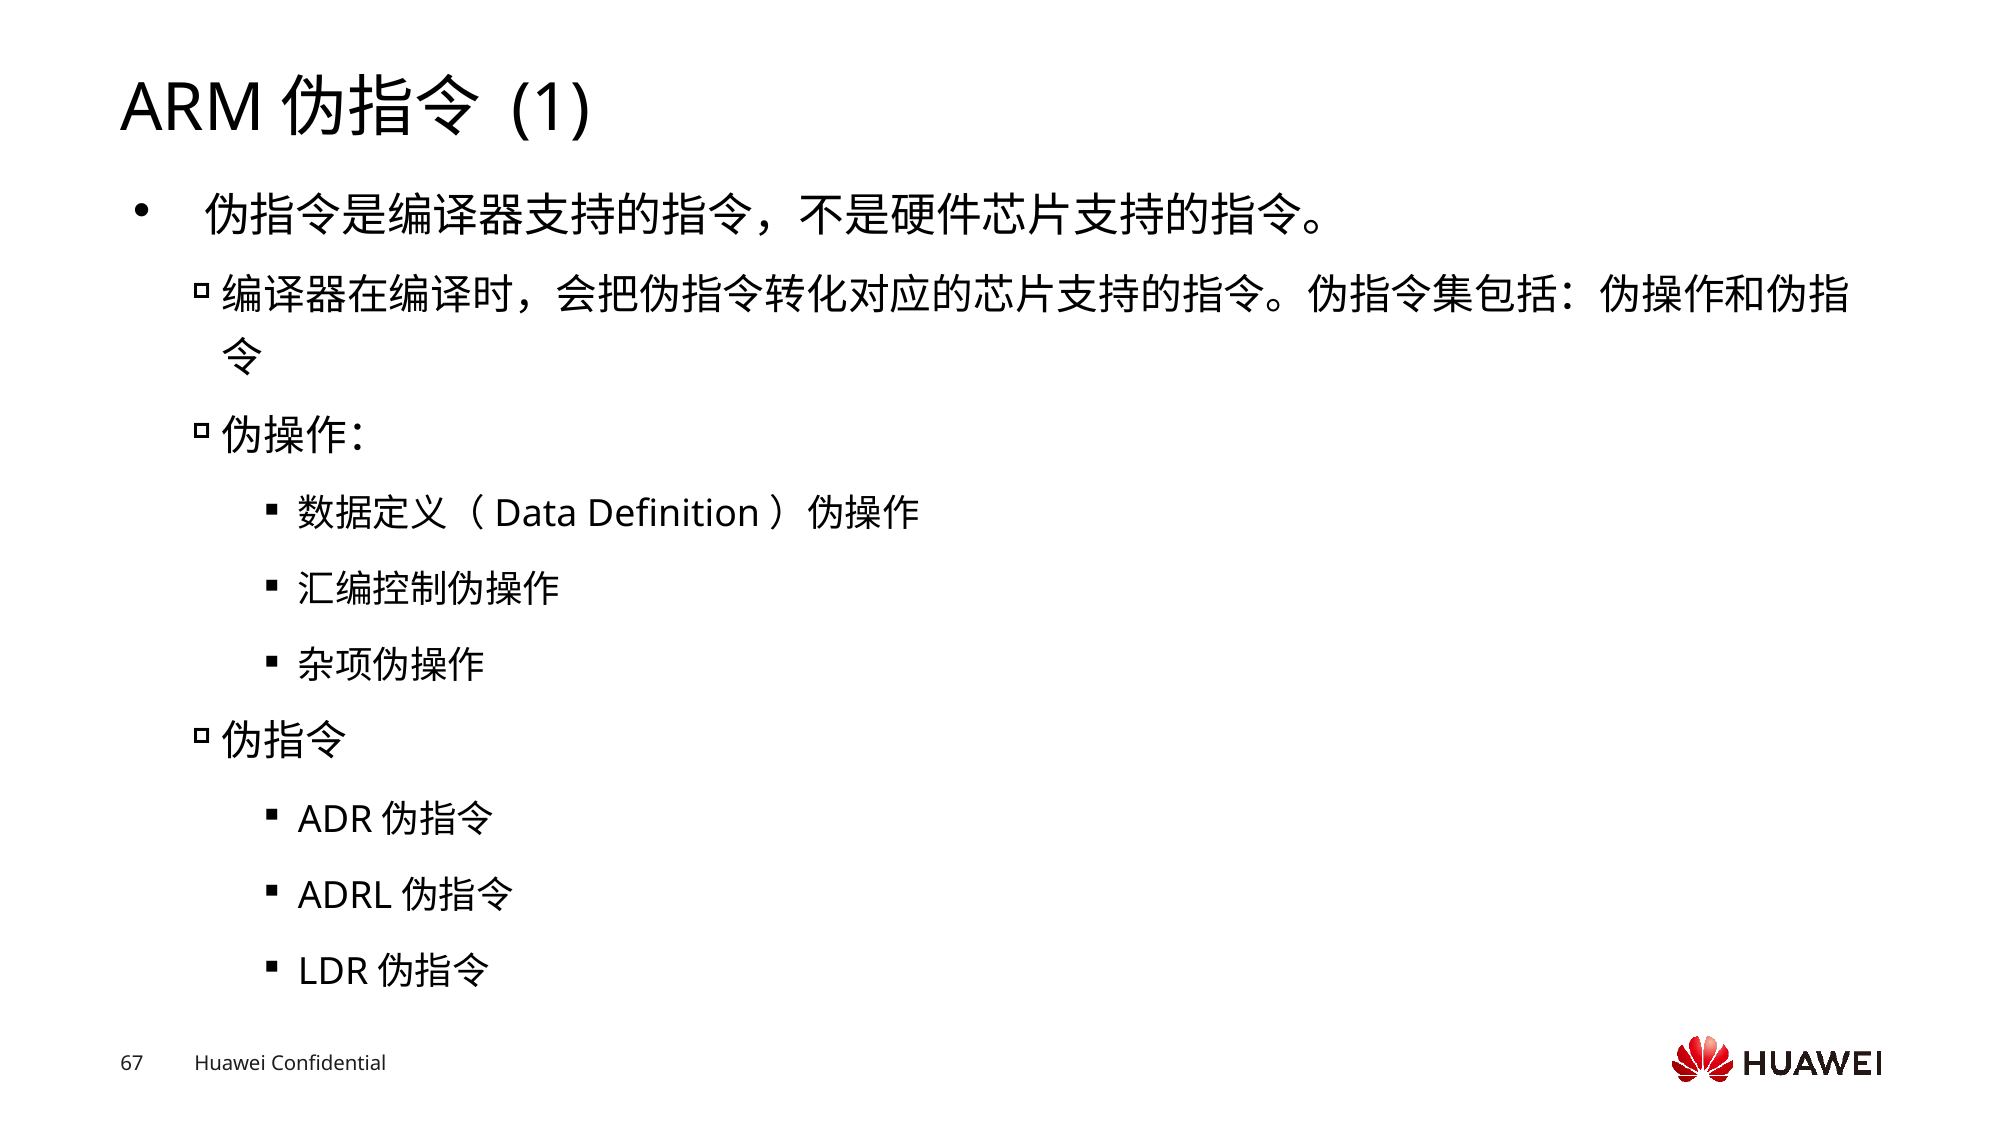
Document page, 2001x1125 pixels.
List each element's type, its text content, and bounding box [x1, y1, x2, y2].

title ARM伪指令 (1) [120, 73, 1880, 154]
list 伪指令是编译器支持的指令，不是硬件芯片支持的指令。 编译器在编译时，会把伪指令转化对应的芯片支持的指令。伪指令集包括：伪操作和伪指令 伪操作： 数据定义（Data Definition）伪操作 汇编控制伪操作 杂项伪操作 伪指令 ADR伪指令 ADRL伪指令 LDR伪指令 [119, 171, 1881, 1018]
picture [1672, 1036, 1881, 1082]
